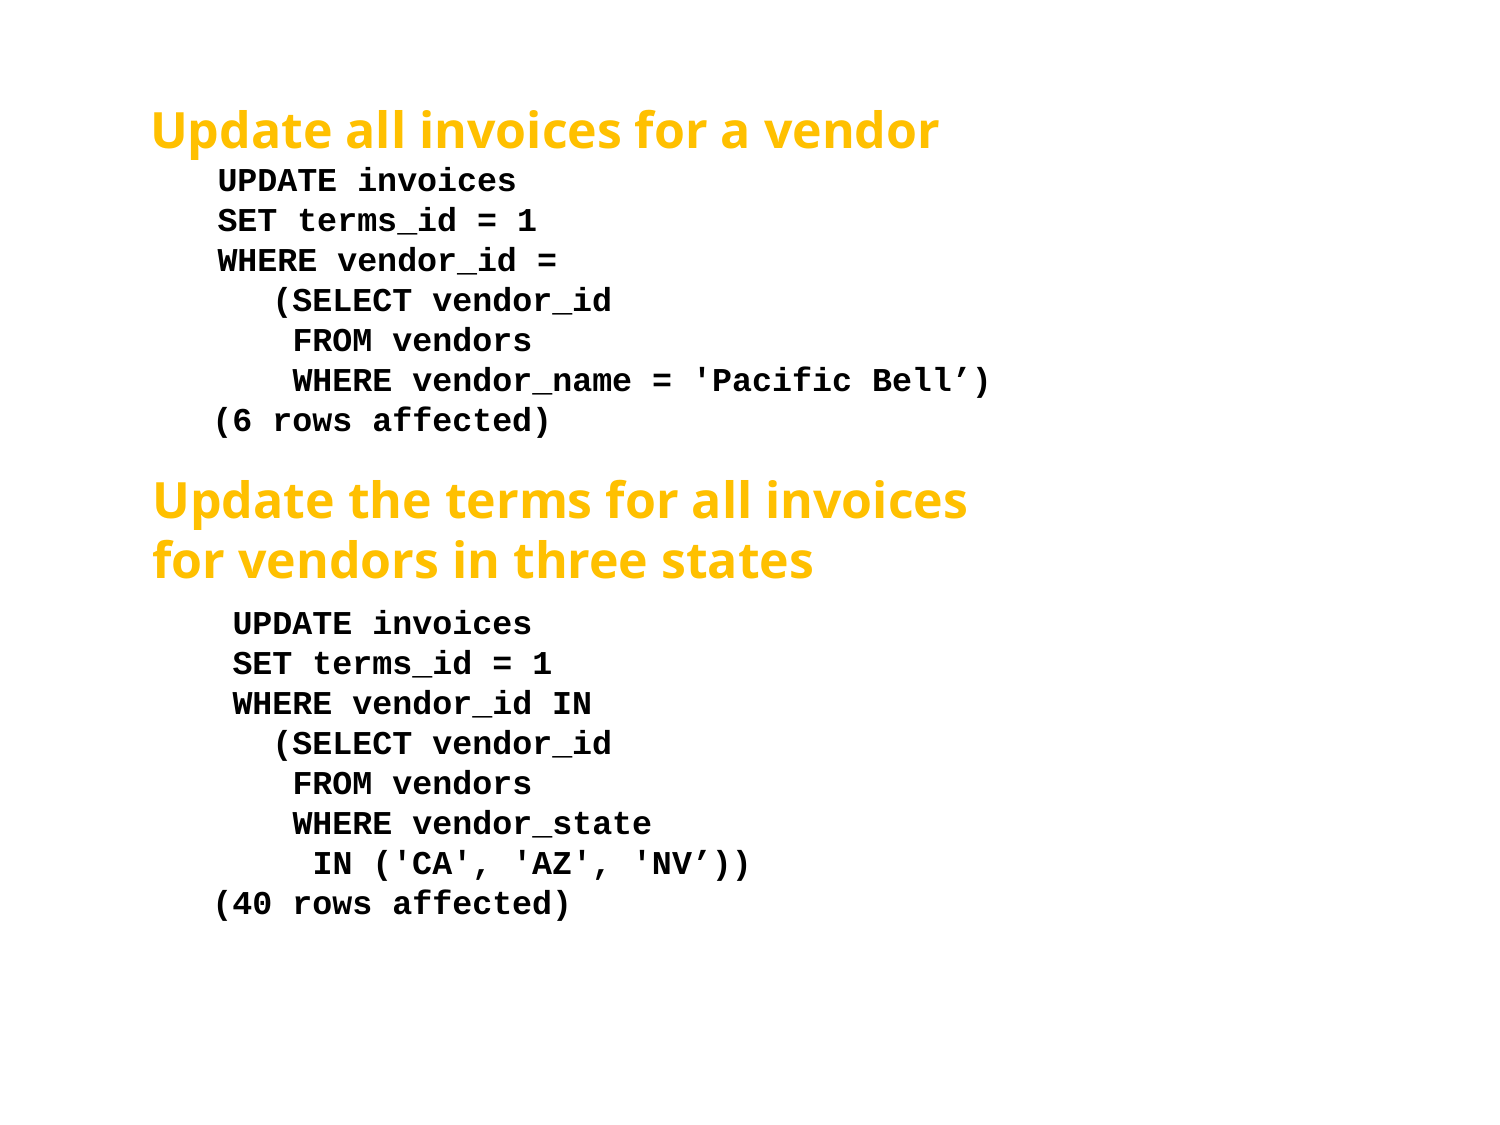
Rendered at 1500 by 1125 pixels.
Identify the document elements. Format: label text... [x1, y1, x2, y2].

title Update all invoices for a vendor [150, 38, 1350, 227]
list UPDATE invoices SET terms_id = 1 WHERE vendor_id = (SELECT vendor_id FROM vendors WHERE vendor_name = 'Pacific Bell’) (6 rows affected) Update the terms for all invoices for vendors in three states UPDATE invoices SET terms_id = 1 WHERE vendor_id IN (SELECT vendor_id FROM vendors WHERE vendor_state IN ('CA', 'AZ', 'NV’)) (40 rows affected) [137, 150, 1338, 929]
